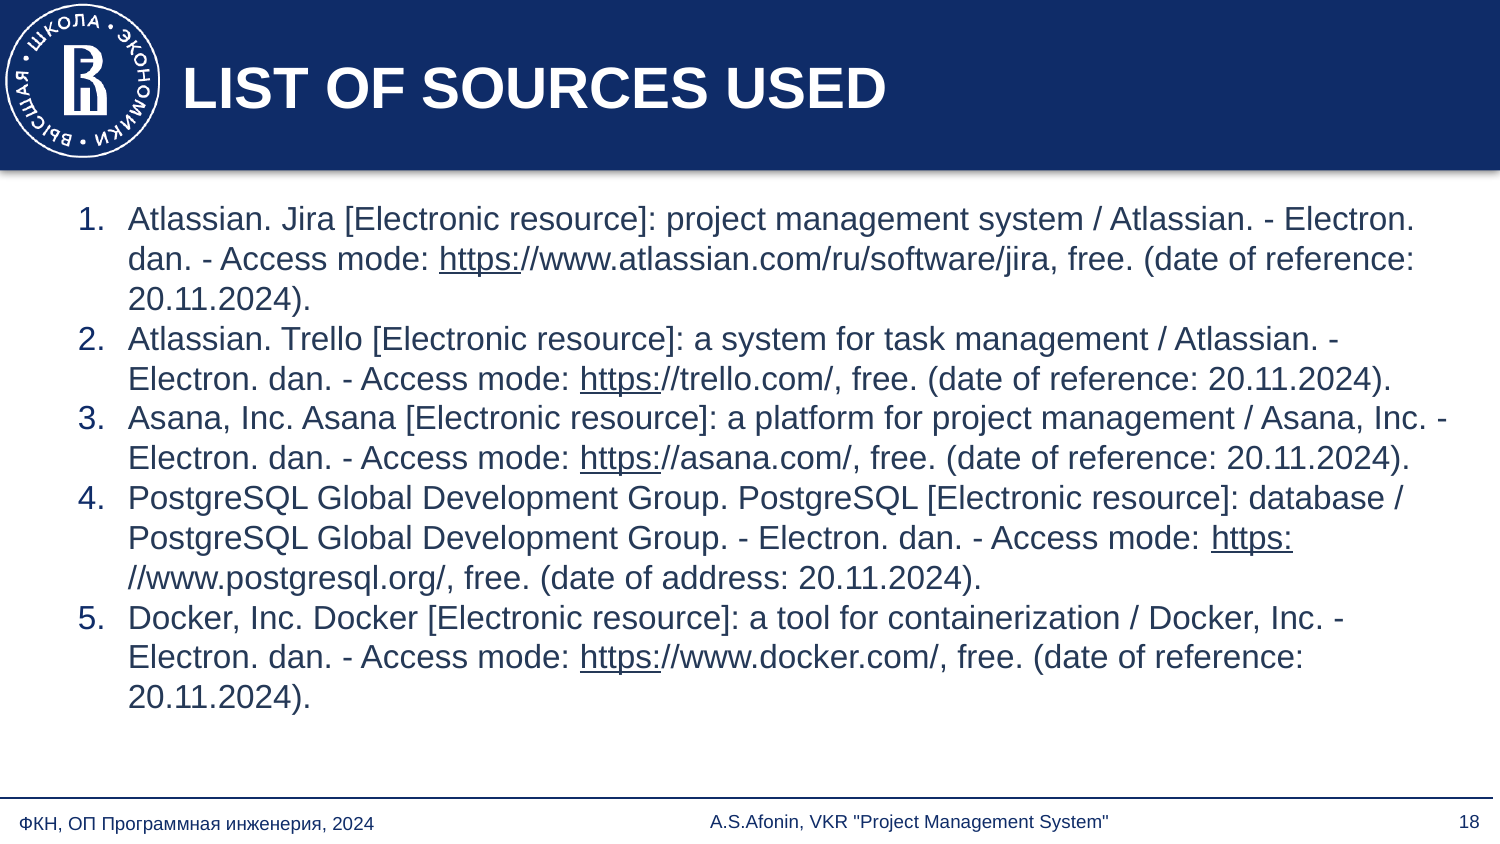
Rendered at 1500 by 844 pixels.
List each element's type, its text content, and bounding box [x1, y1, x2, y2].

title LIST OF SOURCES USED [171, 8, 1500, 162]
picture [5, 3, 160, 158]
footer A.S.Afonin, VKR "Project Management System" [395, 799, 1424, 842]
slide_number '#' [1445, 798, 1494, 844]
list Atlassian. Jira [Electronic resource]: project management system / Atlassian. - Electron. dan. - Access mode: https://www.atlassian.com/ru/software/jira, free. (date of reference: 20.11.2024). Atlassian. Trello [Electronic resource]: a system for task management / Atlassian. - Electron. dan. - Access mode: https://trello.com/, free. (date of reference: 20.11.2024). Asana, Inc. Asana [Electronic resource]: a platform for project management / Asana, Inc. - Electron. dan. - Access mode: https://asana.com/, free. (date of reference: 20.11.2024). PostgreSQL Global Development Group. PostgreSQL [Electronic resource]: database / PostgreSQL Global Development Group. - Electron. dan. - Access mode: https://www.postgresql.org/, free. (date of address: 20.11.2024). Docker, Inc. Docker [Electronic resource]: a tool for containerization / Docker, Inc. - Electron. dan. - Access mode: https://www.docker.com/, free. (date of reference: 20.11.2024). [41, 185, 1471, 793]
